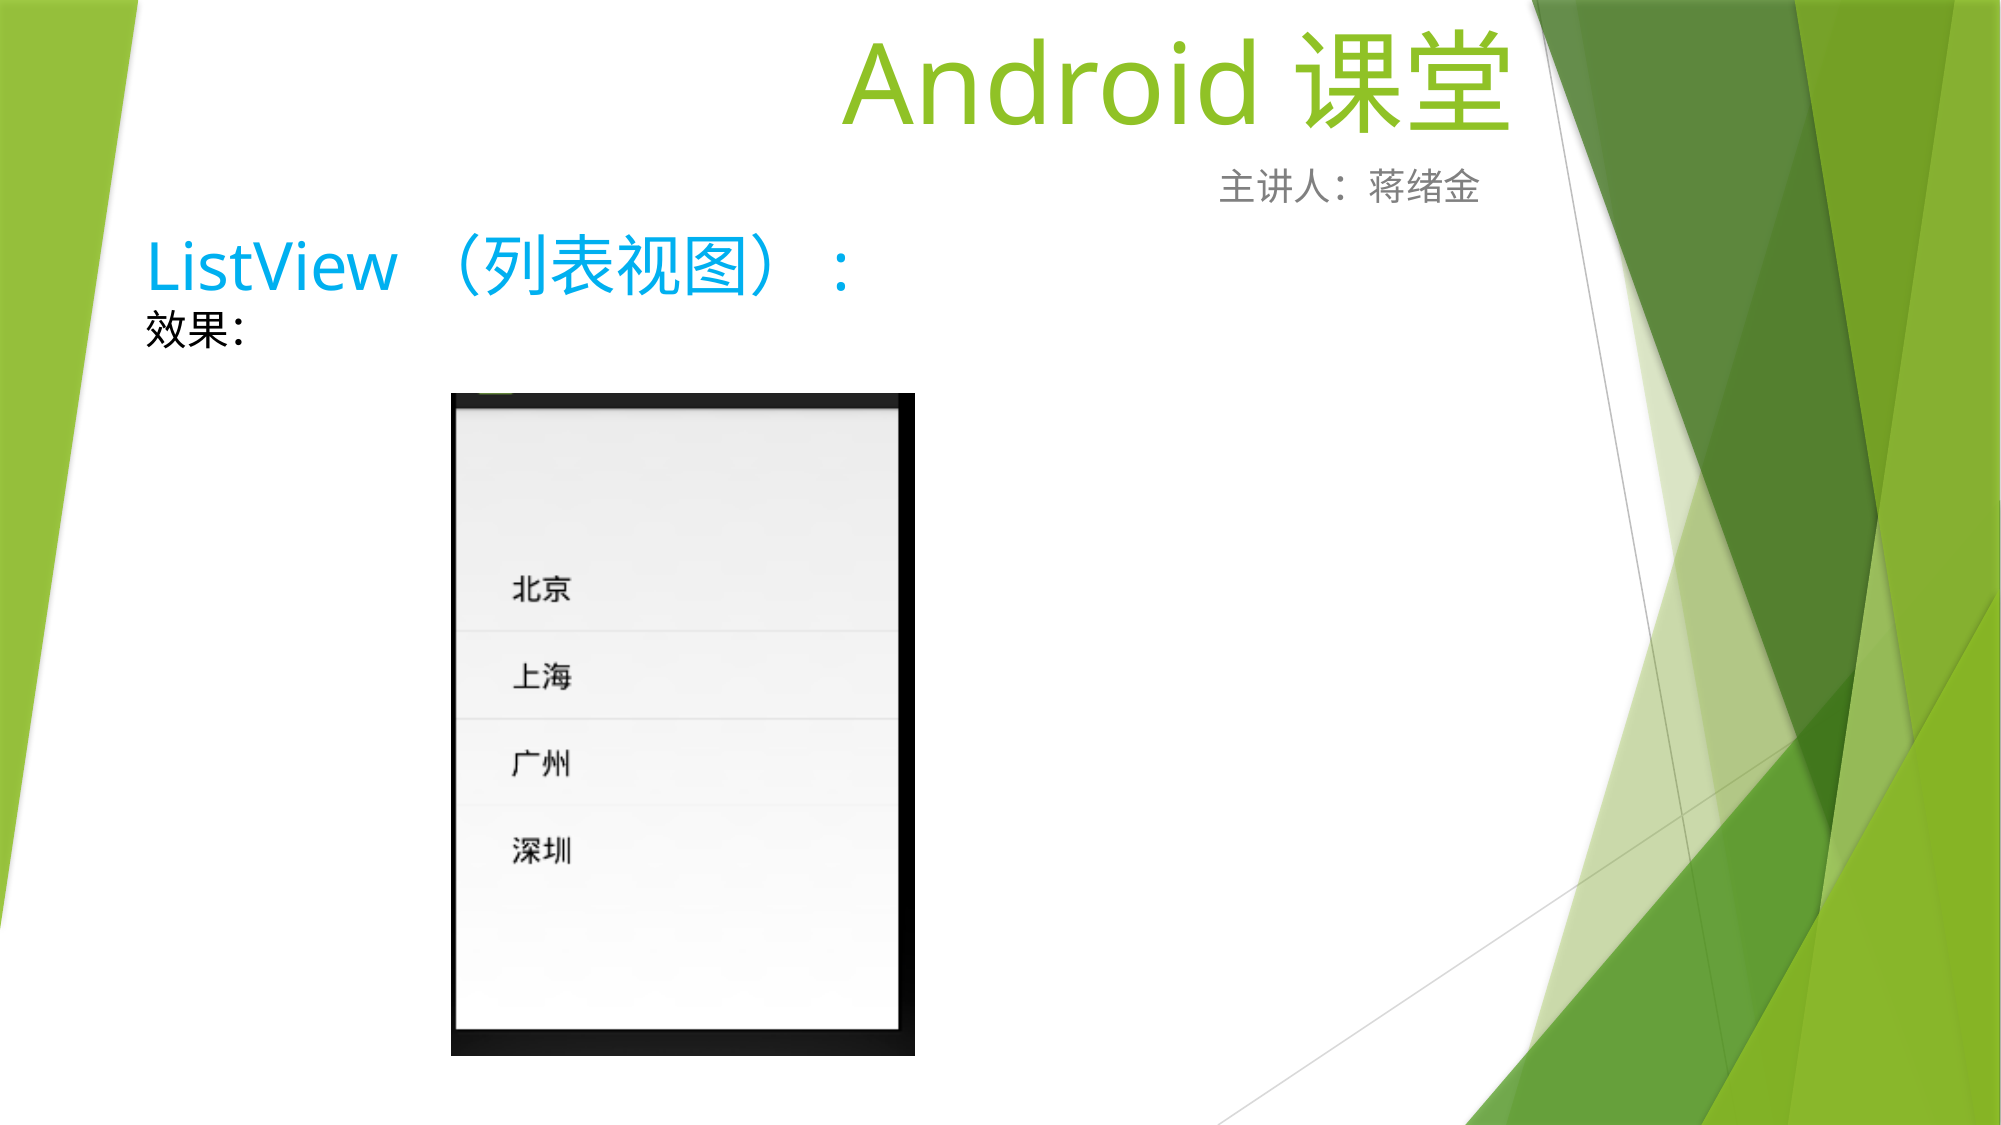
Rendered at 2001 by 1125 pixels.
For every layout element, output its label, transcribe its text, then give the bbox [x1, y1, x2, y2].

title Android课堂 [256, 0, 1531, 155]
text_box ListView（列表视图）: 效果： [130, 215, 1514, 361]
subtitle 主讲人：蒋绪金 [210, 154, 1514, 215]
picture [451, 392, 915, 1057]
